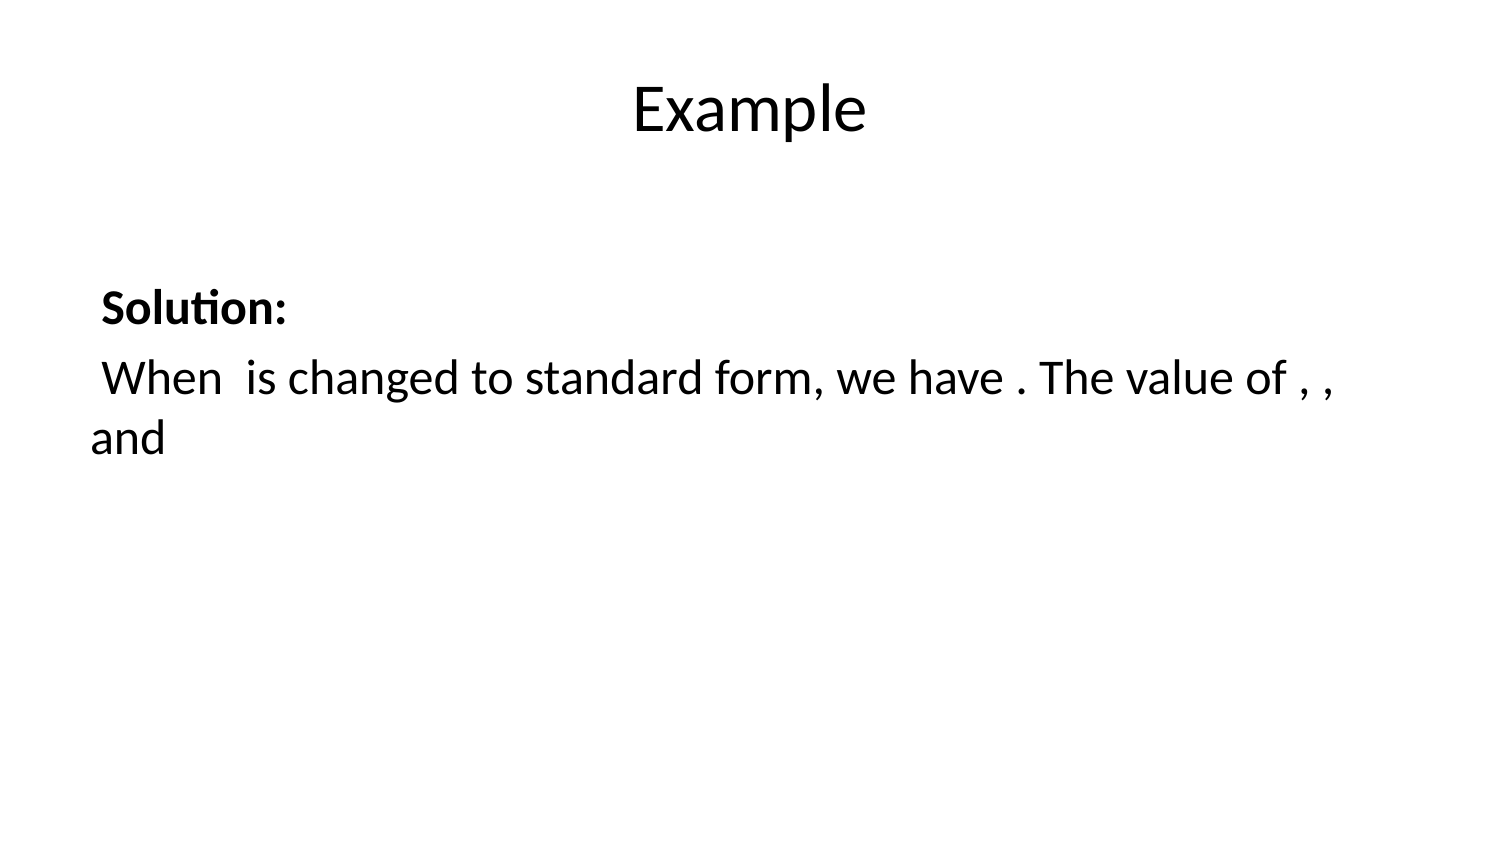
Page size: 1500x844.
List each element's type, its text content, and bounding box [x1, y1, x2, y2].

title Example [75, 33, 1425, 175]
